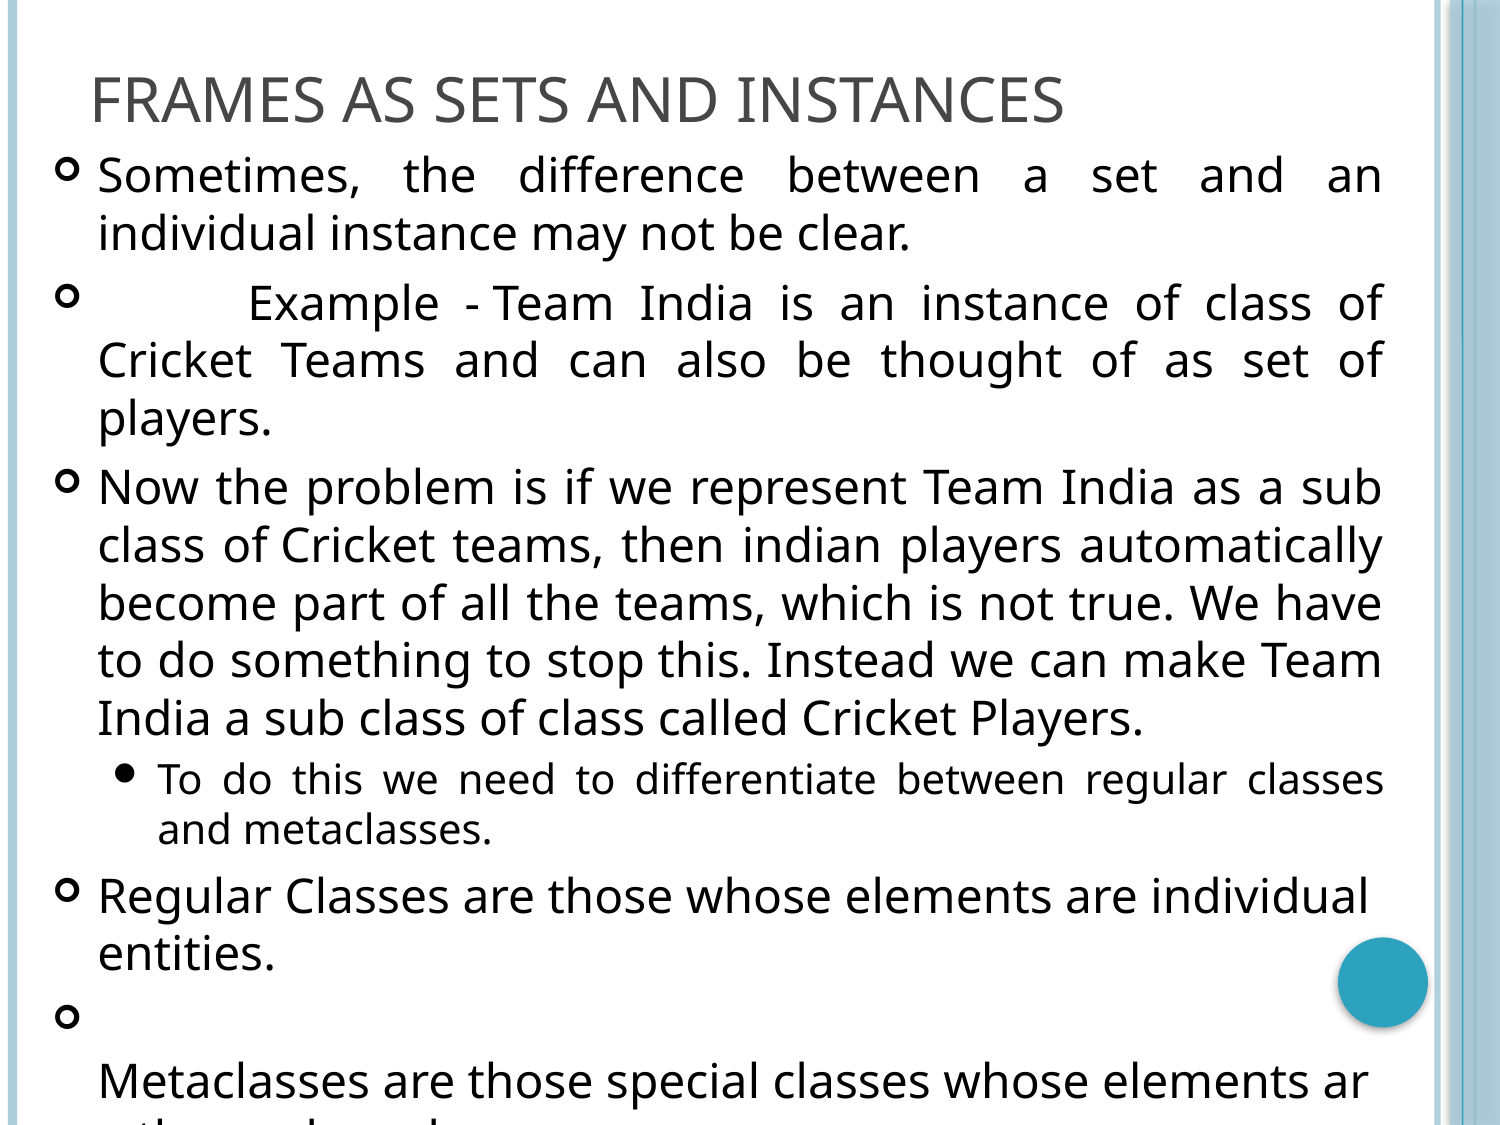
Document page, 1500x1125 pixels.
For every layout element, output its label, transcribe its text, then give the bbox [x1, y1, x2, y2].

list Sometimes, the difference between a set and an individual instance may not be clear. Example - Team India is an instance of class of Cricket Teams and can also be thought of as set of players. Now the problem is if we represent Team India as a sub class of Cricket teams, then indian players automatically become part of all the teams, which is not true. We have to do something to stop this. Instead we can make Team India a sub class of class called Cricket Players. To do this we need to differentiate between regular classes and metaclasses. Regular Classes are those whose elements are individual entities. Metaclasses are those special classes whose elements are themselves classes. [37, 137, 1400, 1062]
title Frames as Sets and Instances [75, 0, 1300, 137]
